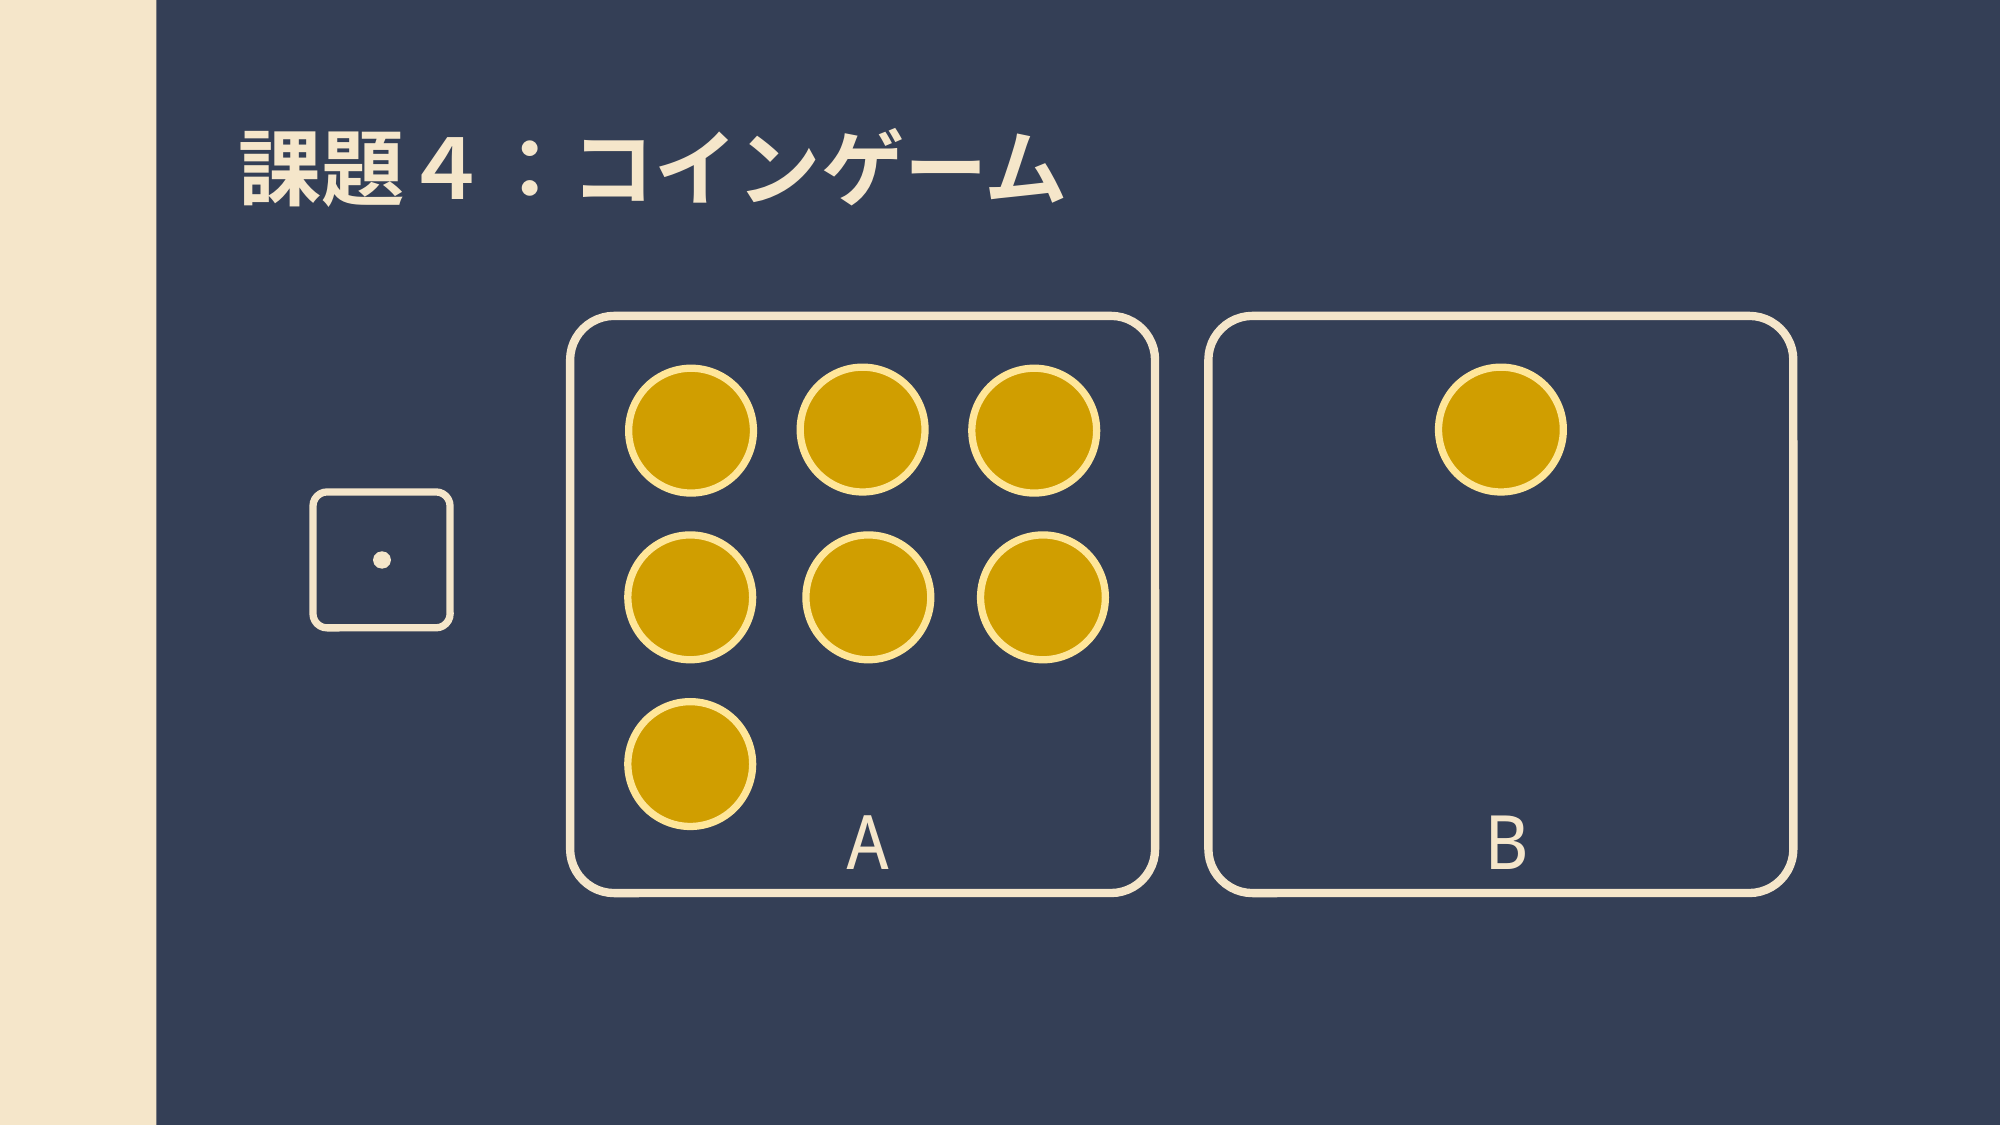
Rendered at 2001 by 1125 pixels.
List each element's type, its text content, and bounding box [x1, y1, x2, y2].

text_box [570, 315, 1794, 894]
text_box [311, 490, 452, 629]
text_box [371, 550, 393, 570]
text_box [0, 0, 157, 1125]
text_box 課題４：コインゲーム [223, 0, 2000, 226]
